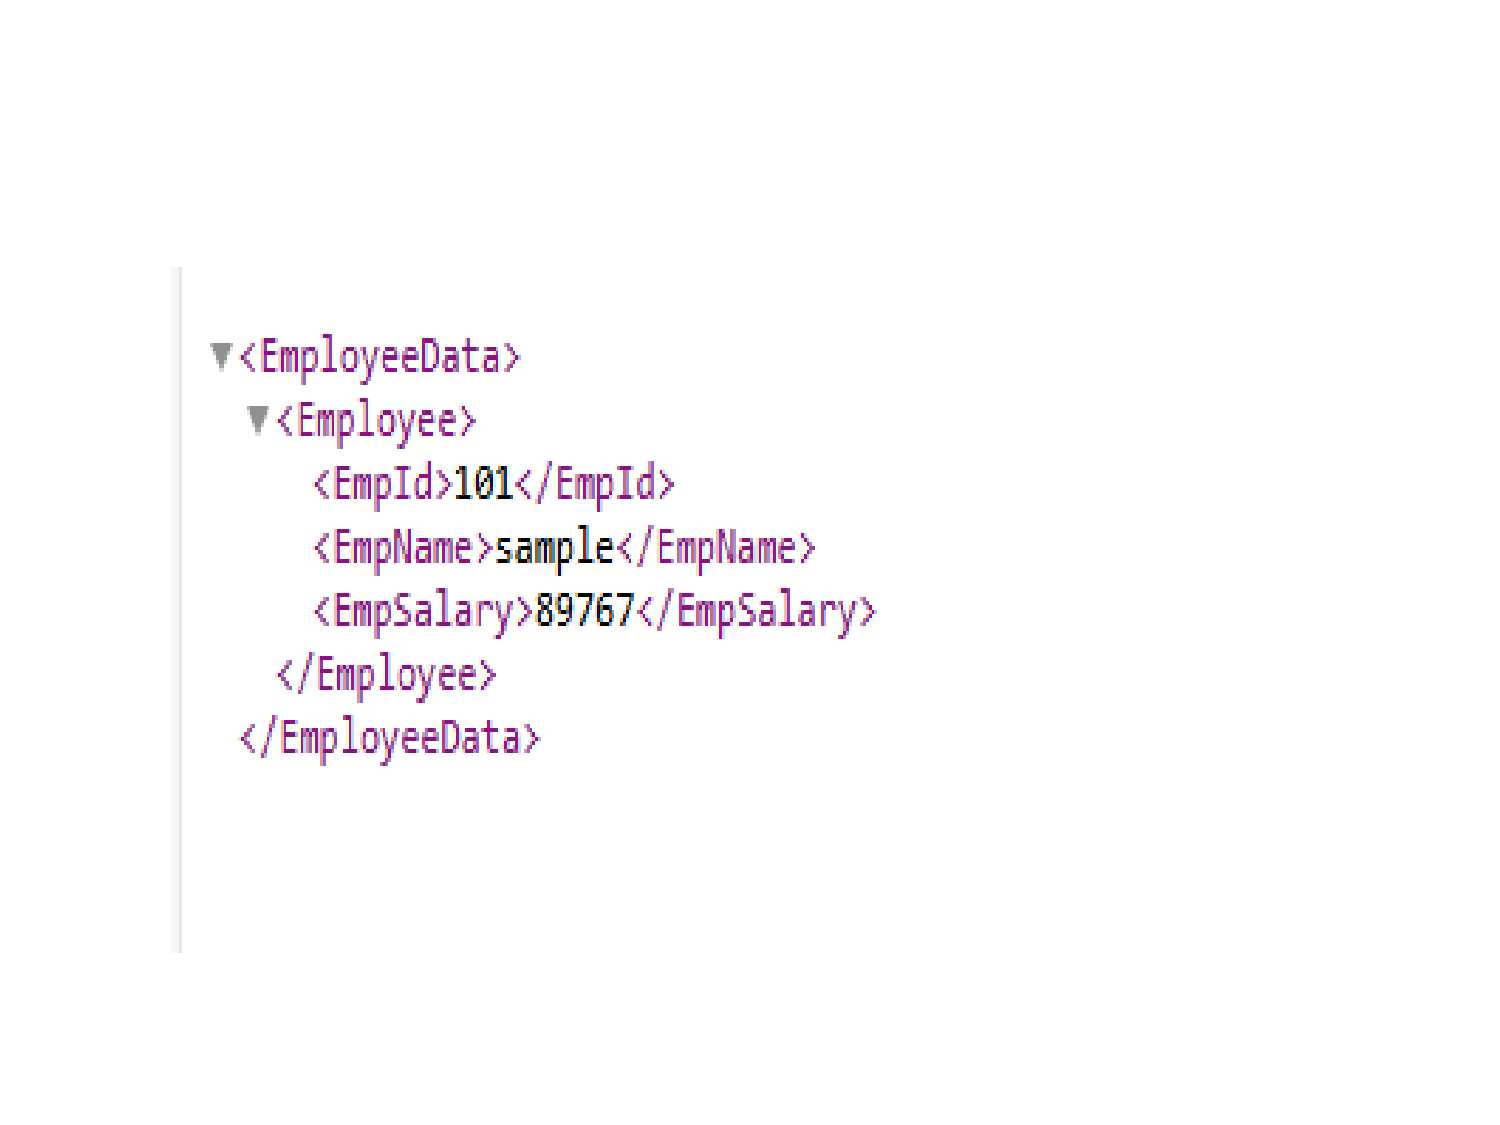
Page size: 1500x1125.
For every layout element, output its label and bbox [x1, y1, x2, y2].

list [170, 266, 1316, 953]
